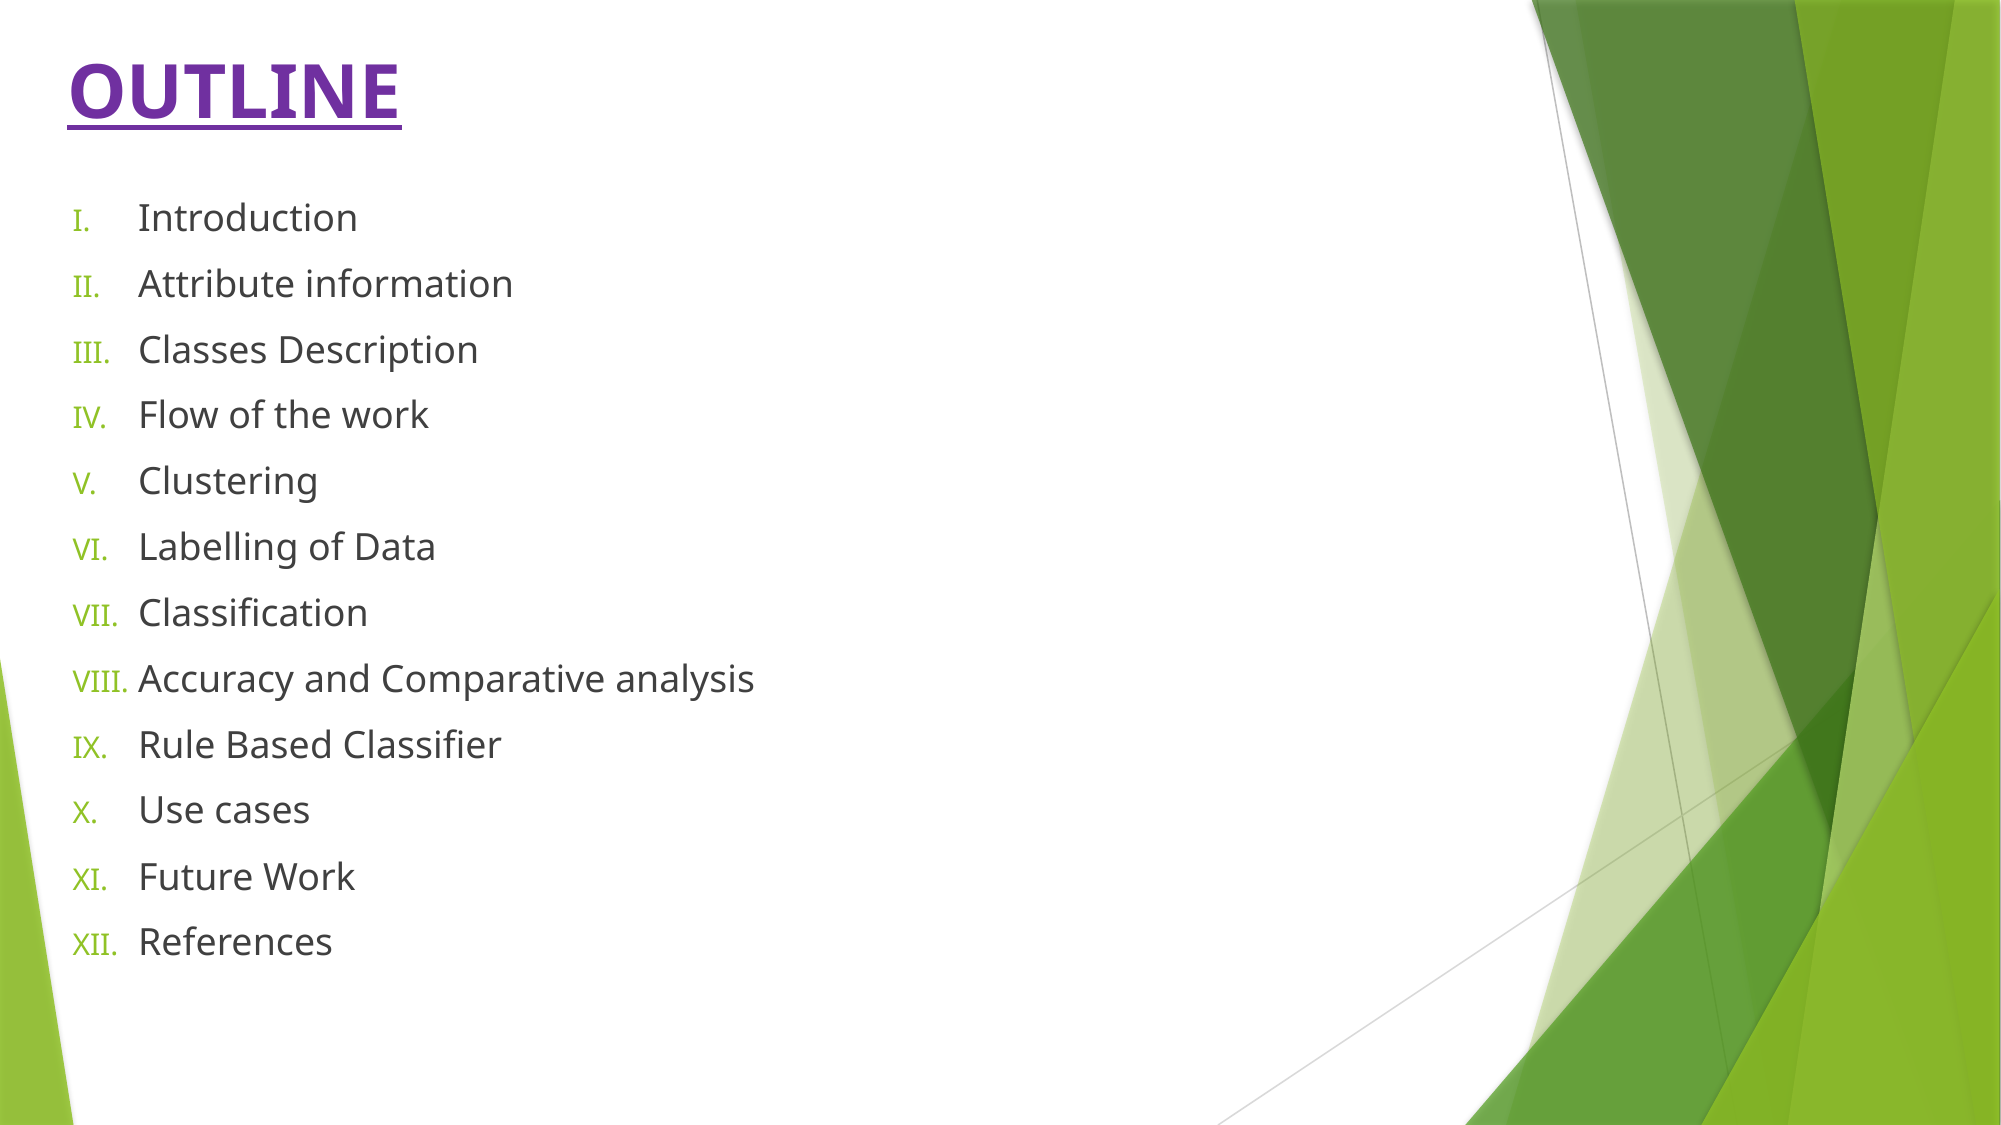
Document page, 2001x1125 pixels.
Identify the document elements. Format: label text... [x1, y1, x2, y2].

list Introduction Attribute information Classes Description Flow of the work Clustering Labelling of Data Classification Accuracy and Comparative analysis Rule Based Classifier Use cases Future Work References [57, 254, 1468, 1074]
title OUTLINE [52, 36, 1778, 254]
